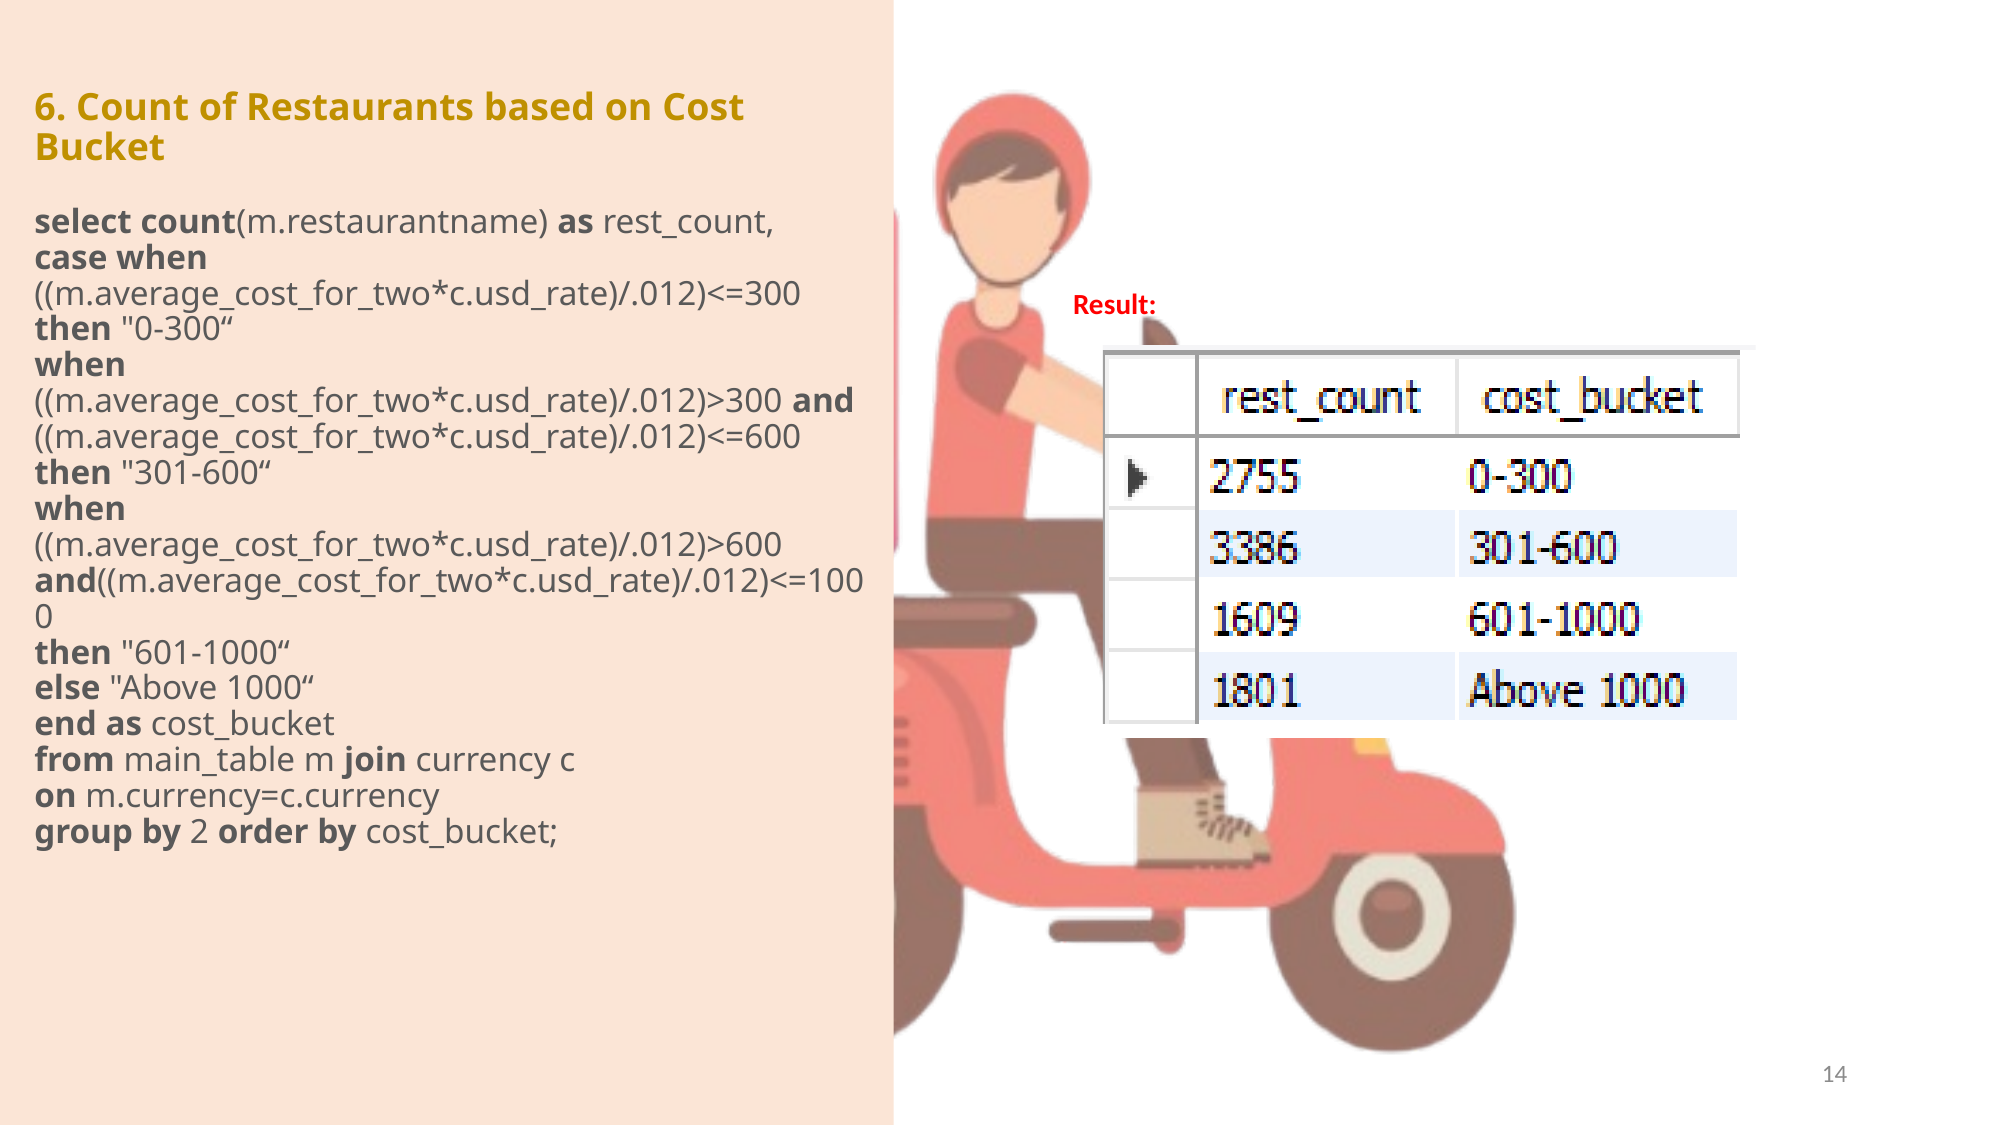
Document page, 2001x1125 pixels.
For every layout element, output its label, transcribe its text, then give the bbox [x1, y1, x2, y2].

text_box [0, 0, 895, 1125]
picture [1102, 345, 1756, 738]
title 6. Count of Restaurants based on Cost Bucket select count(m.restaurantname) as rest_count, case when ((m.average_cost_for_two*c.usd_rate)/.012)<=300 then "0-300“ when ((m.average_cost_for_two*c.usd_rate)/.012)>300 and ((m.average_cost_for_two*c.usd_rate)/.012)<=600 then "301-600“ when ((m.average_cost_for_two*c.usd_rate)/.012)>600 and((m.average_cost_for_two*c.usd_rate)/.012)<=1000 then "601-1000“ else "Above 1000“ end as cost_bucket from main_table m join currency c on m.currency=c.currency group by 2 order by cost_bucket; [19, 145, 894, 1042]
text_box [895, 0, 2000, 1125]
slide_number 14 [1412, 1042, 1863, 1103]
list Result: [1058, 281, 1564, 575]
